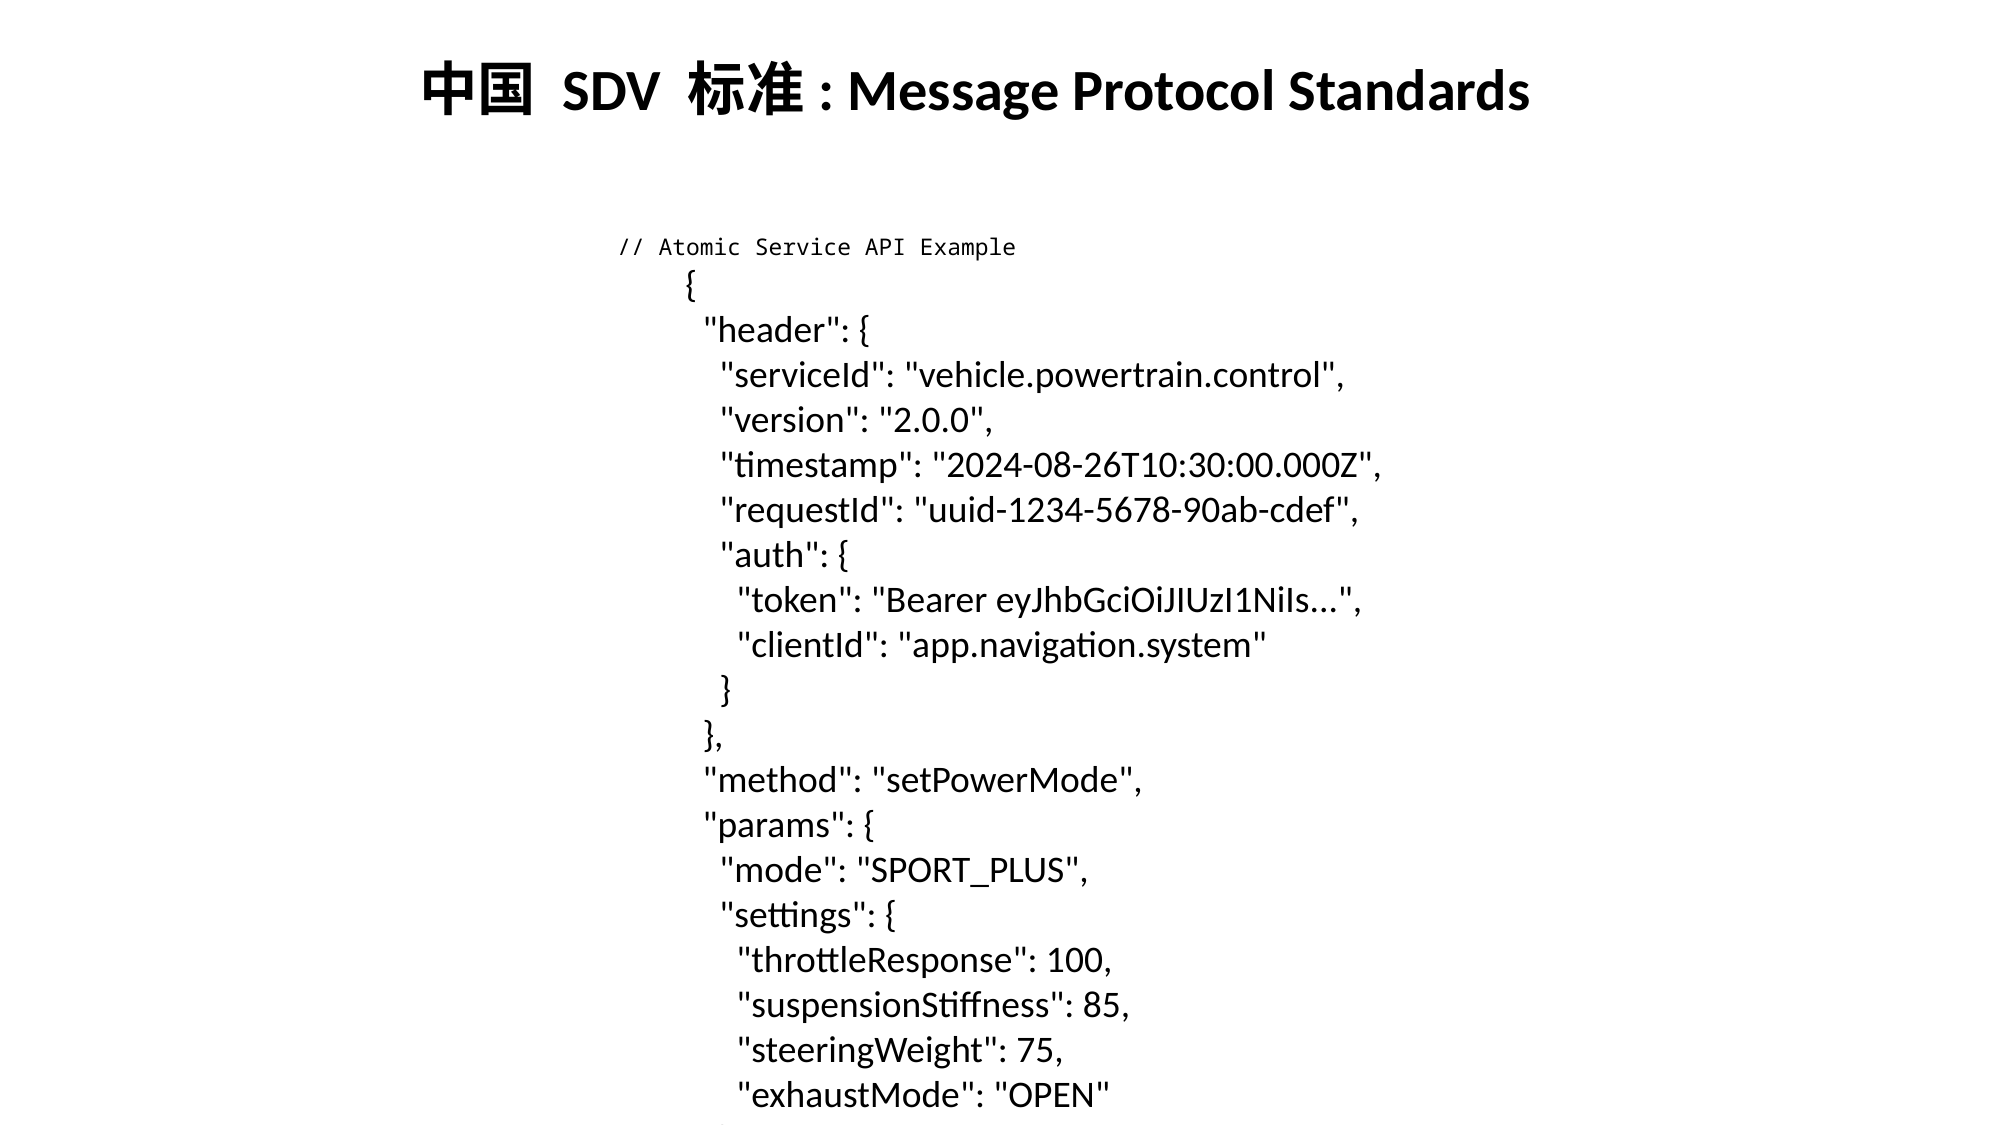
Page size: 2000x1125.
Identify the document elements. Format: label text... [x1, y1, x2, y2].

text_box // Atomic Service API Example { "header": { "serviceId": "vehicle.powertrain.control", "version": "2.0.0", "timestamp": "2024-08-26T10:30:00.000Z", "requestId": "uuid-1234-5678-90ab-cdef", "auth": { "token": "Bearer eyJhbGciOiJIUzI1NiIs...", "clientId": "app.navigation.system" } }, "method": "setPowerMode", "params": { "mode": "SPORT_PLUS", "settings": { "throttleResponse": 100, "suspensionStiffness": 85, "steeringWeight": 75, "exhaustMode": "OPEN" } } } [602, 224, 1398, 1125]
text_box 中国 SDV 标准: Message Protocol Standards [404, 45, 1546, 130]
